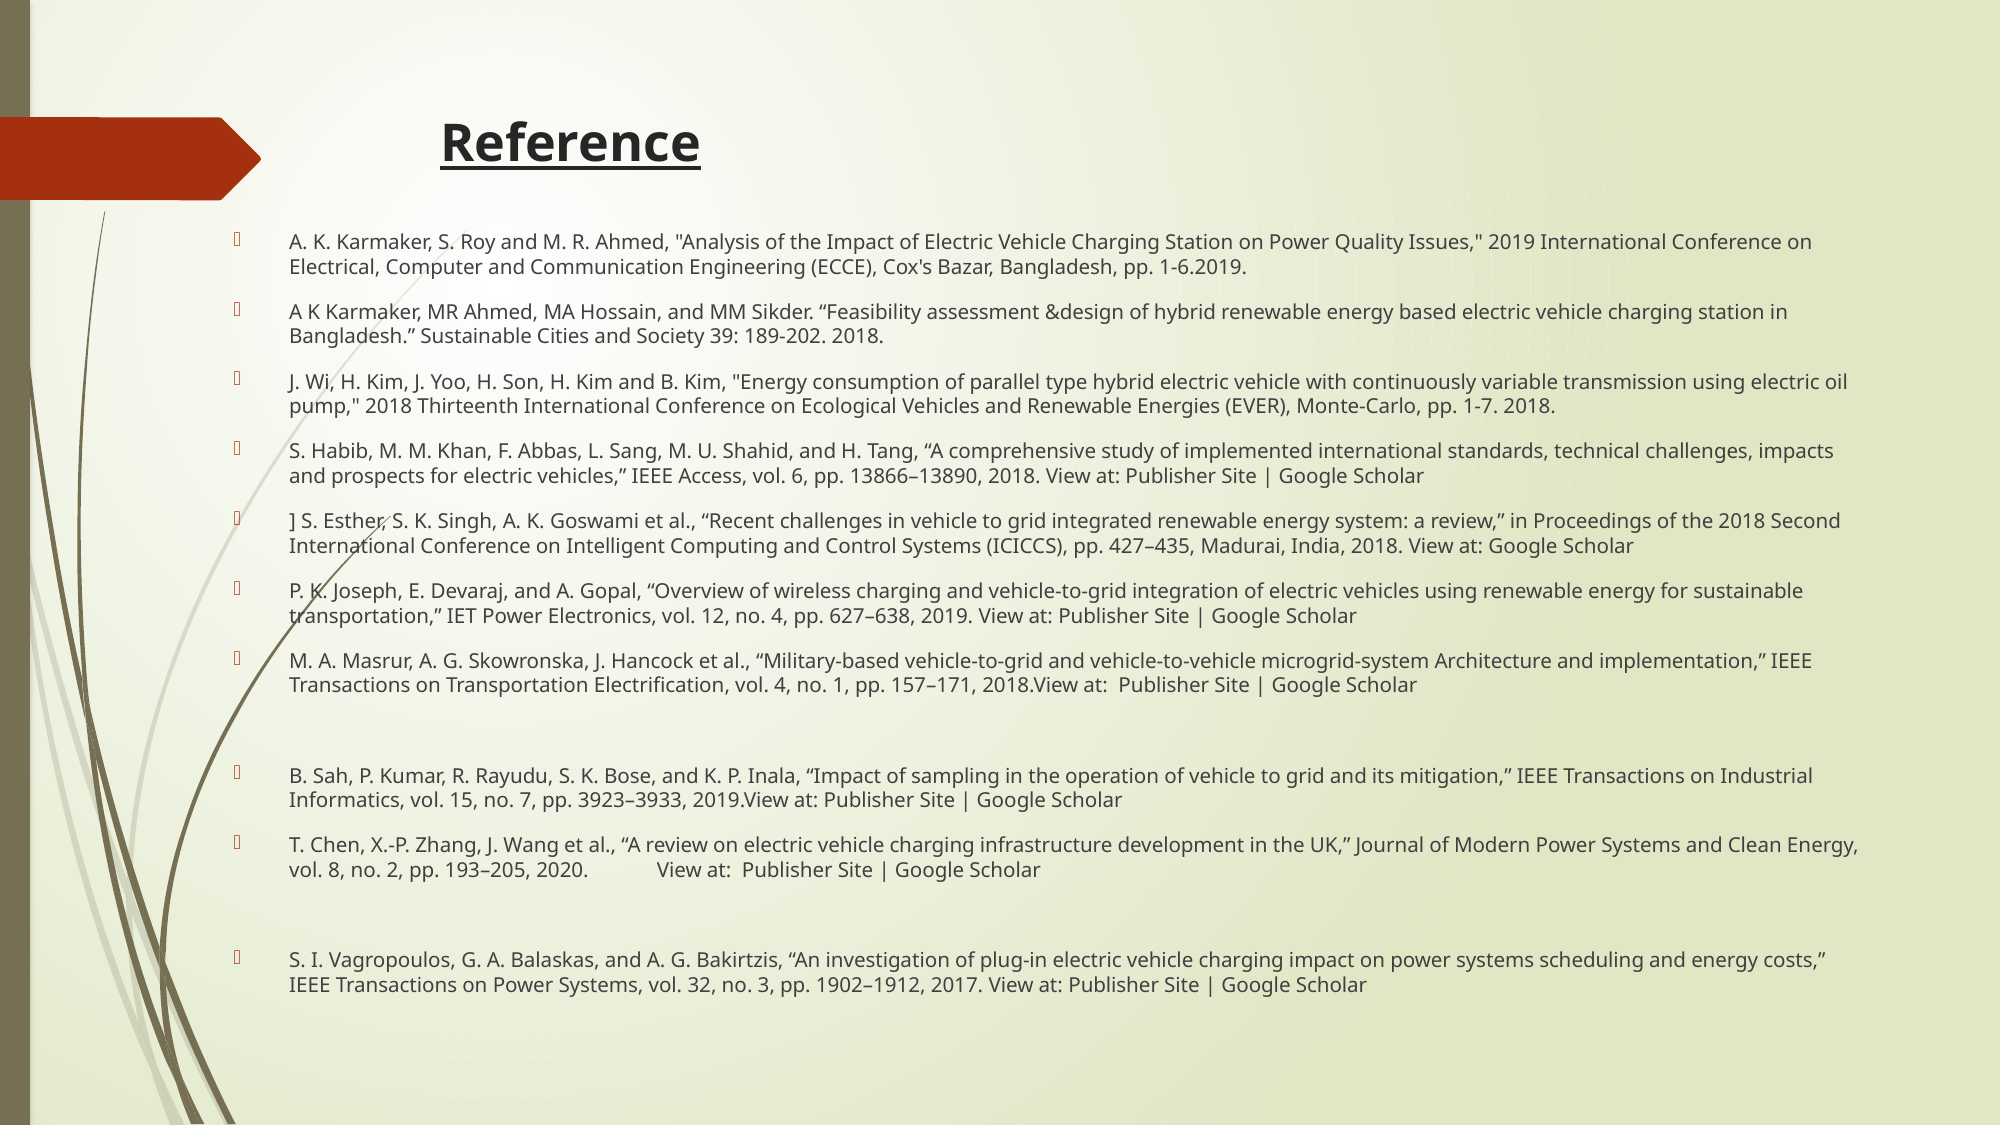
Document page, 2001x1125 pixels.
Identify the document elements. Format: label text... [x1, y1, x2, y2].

list A. K. Karmaker, S. Roy and M. R. Ahmed, "Analysis of the Impact of Electric Vehicle Charging Station on Power Quality Issues," 2019 International Conference on Electrical, Computer and Communication Engineering (ECCE), Cox's Bazar, Bangladesh, pp. 1-6.2019. A K Karmaker, MR Ahmed, MA Hossain, and MM Sikder. “Feasibility assessment &design of hybrid renewable energy based electric vehicle charging station in Bangladesh.” Sustainable Cities and Society 39: 189-202. 2018. J. Wi, H. Kim, J. Yoo, H. Son, H. Kim and B. Kim, "Energy consumption of parallel type hybrid electric vehicle with continuously variable transmission using electric oil pump," 2018 Thirteenth International Conference on Ecological Vehicles and Renewable Energies (EVER), Monte-Carlo, pp. 1-7. 2018. S. Habib, M. M. Khan, F. Abbas, L. Sang, M. U. Shahid, and H. Tang, “A comprehensive study of implemented international standards, technical challenges, impacts and prospects for electric vehicles,” IEEE Access, vol. 6, pp. 13866–13890, 2018. View at: Publisher Site | Google Scholar ] S. Esther, S. K. Singh, A. K. Goswami et al., “Recent challenges in vehicle to grid integrated renewable energy system: a review,” in Proceedings of the 2018 Second International Conference on Intelligent Computing and Control Systems (ICICCS), pp. 427–435, Madurai, India, 2018. View at: Google Scholar P. K. Joseph, E. Devaraj, and A. Gopal, “Overview of wireless charging and vehicle-to-grid integration of electric vehicles using renewable energy for sustainable transportation,” IET Power Electronics, vol. 12, no. 4, pp. 627–638, 2019. View at: Publisher Site | Google Scholar M. A. Masrur, A. G. Skowronska, J. Hancock et al., “Military-based vehicle-to-grid and vehicle-to-vehicle microgrid-system Architecture and implementation,” IEEE Transactions on Transportation Electrification, vol. 4, no. 1, pp. 157–171, 2018.View at: Publisher Site | Google Scholar B. Sah, P. Kumar, R. Rayudu, S. K. Bose, and K. P. Inala, “Impact of sampling in the operation of vehicle to grid and its mitigation,” IEEE Transactions on Industrial Informatics, vol. 15, no. 7, pp. 3923–3933, 2019.View at: Publisher Site | Google Scholar T. Chen, X.-P. Zhang, J. Wang et al., “A review on electric vehicle charging infrastructure development in the UK,” Journal of Modern Power Systems and Clean Energy, vol. 8, no. 2, pp. 193–205, 2020. View at: Publisher Site | Google Scholar S. I. Vagropoulos, G. A. Balaskas, and A. G. Bakirtzis, “An investigation of plug-in electric vehicle charging impact on power systems scheduling and energy costs,” IEEE Transactions on Power Systems, vol. 32, no. 3, pp. 1902–1912, 2017. View at: Publisher Site | Google Scholar [218, 221, 1888, 1011]
title Reference [425, 102, 1888, 221]
